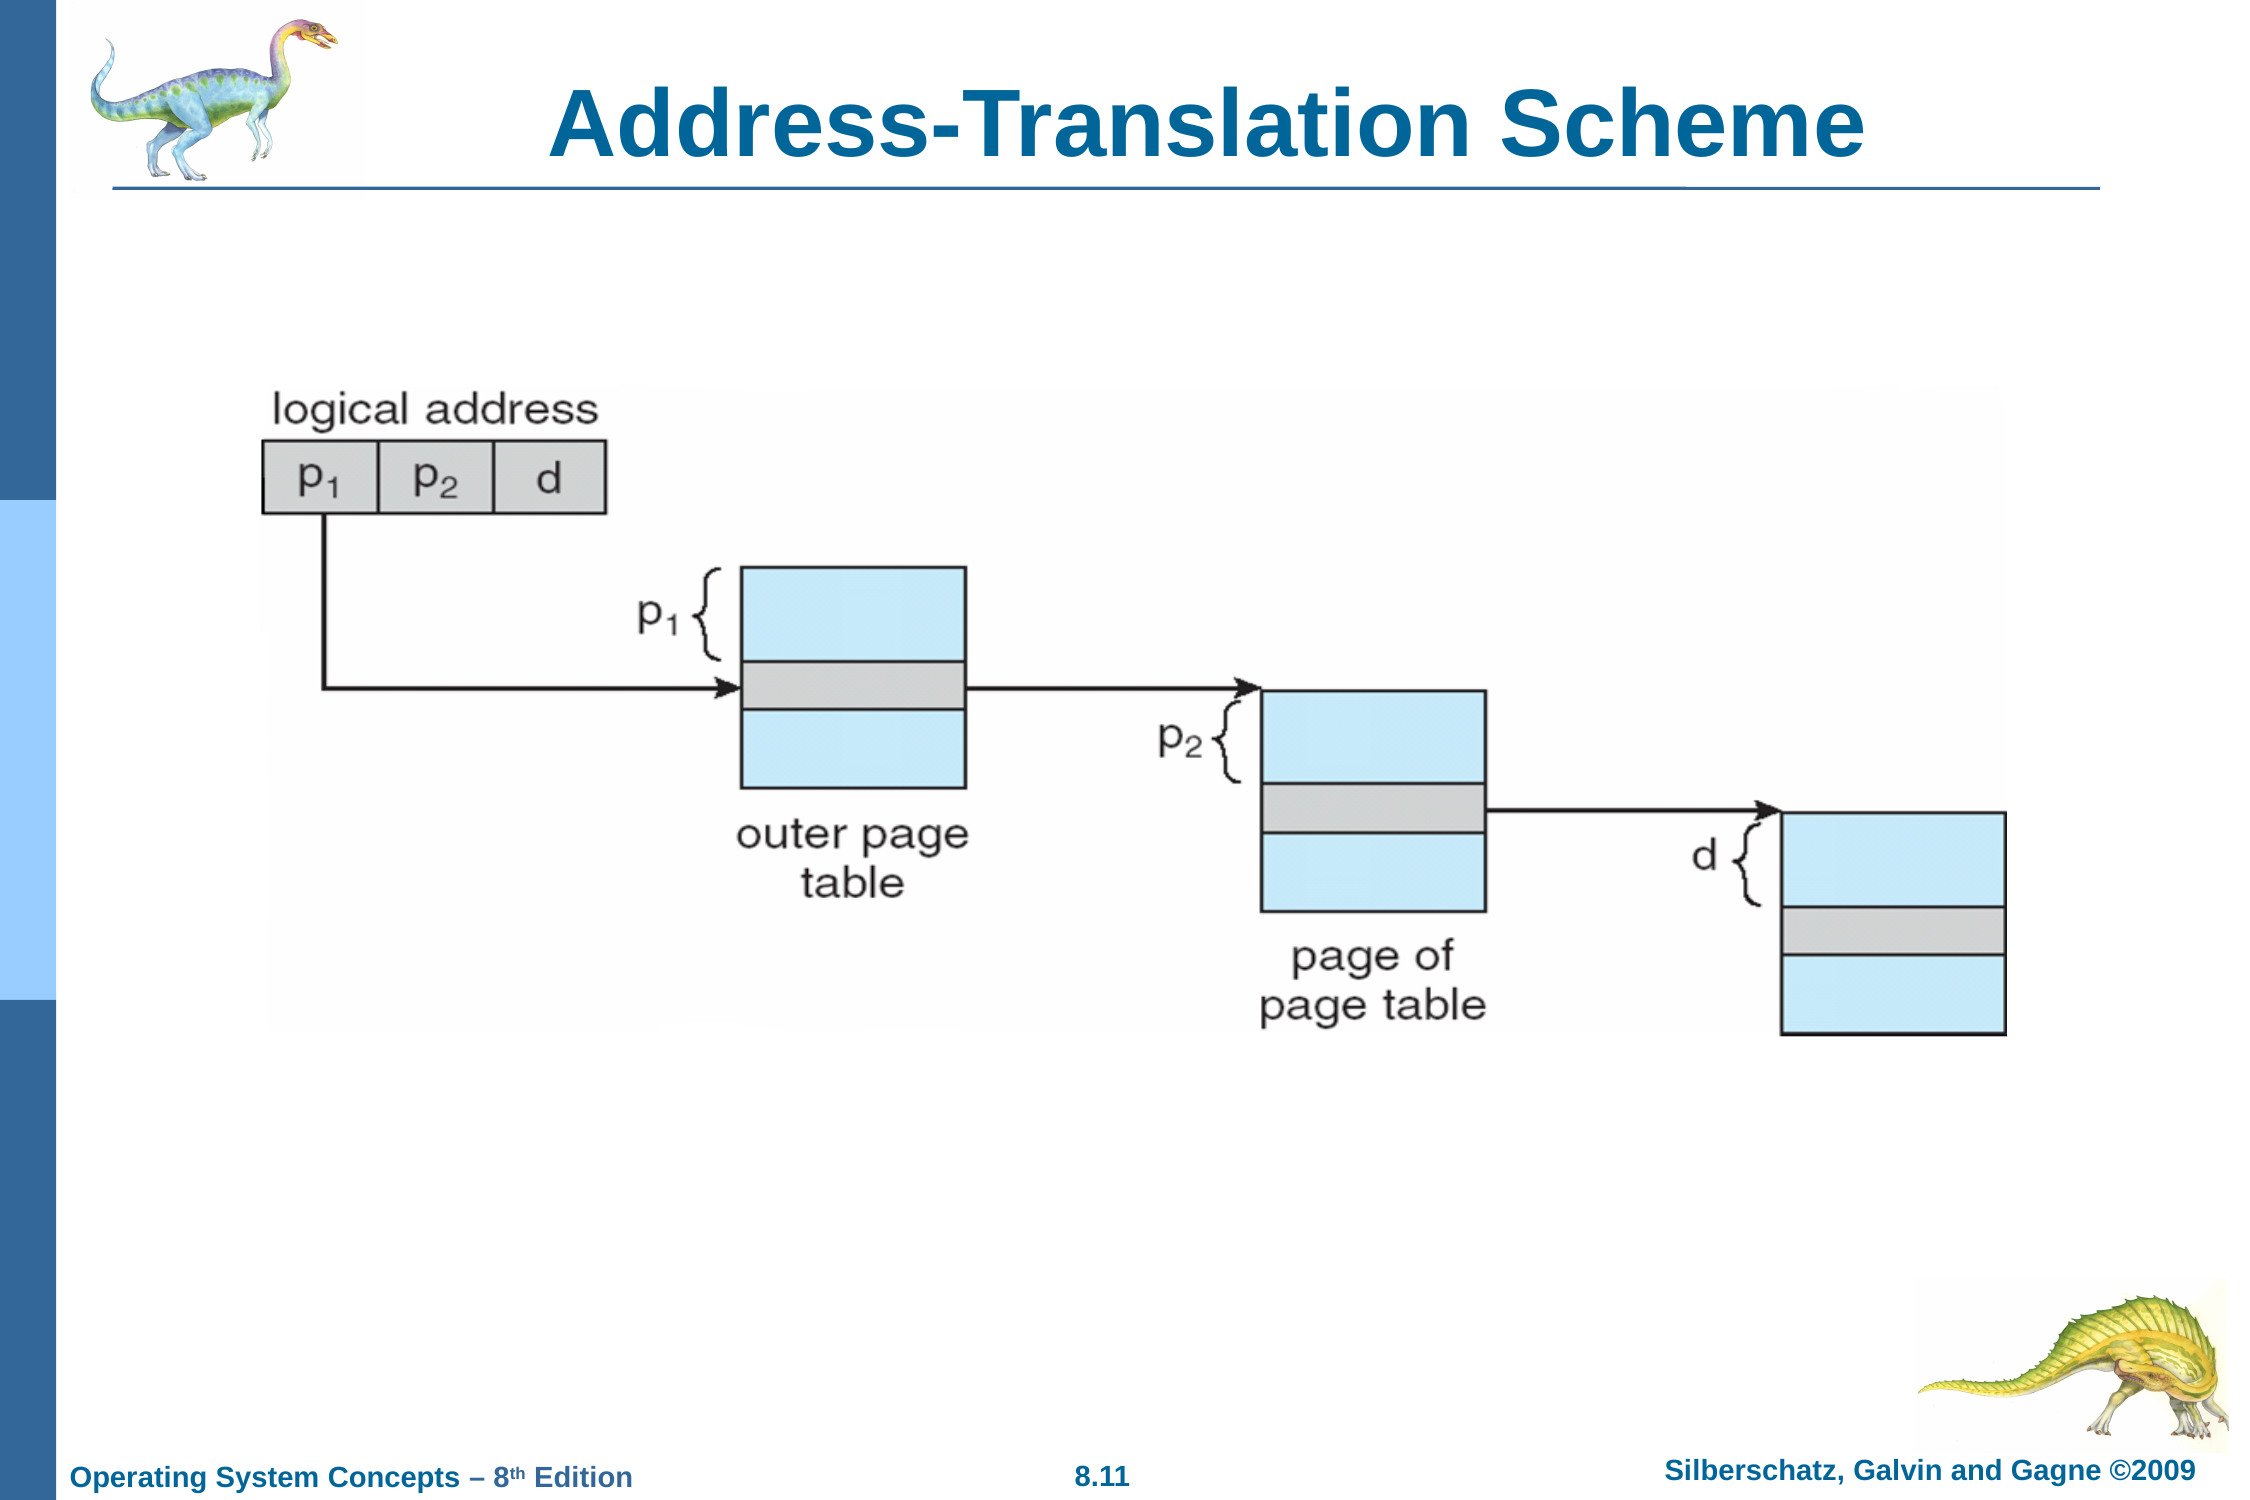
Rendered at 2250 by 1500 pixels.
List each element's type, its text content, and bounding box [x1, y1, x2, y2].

title Address-Translation Scheme [277, 60, 2138, 187]
picture [259, 381, 2007, 1038]
picture [1913, 1279, 2229, 1453]
picture [70, 0, 365, 199]
